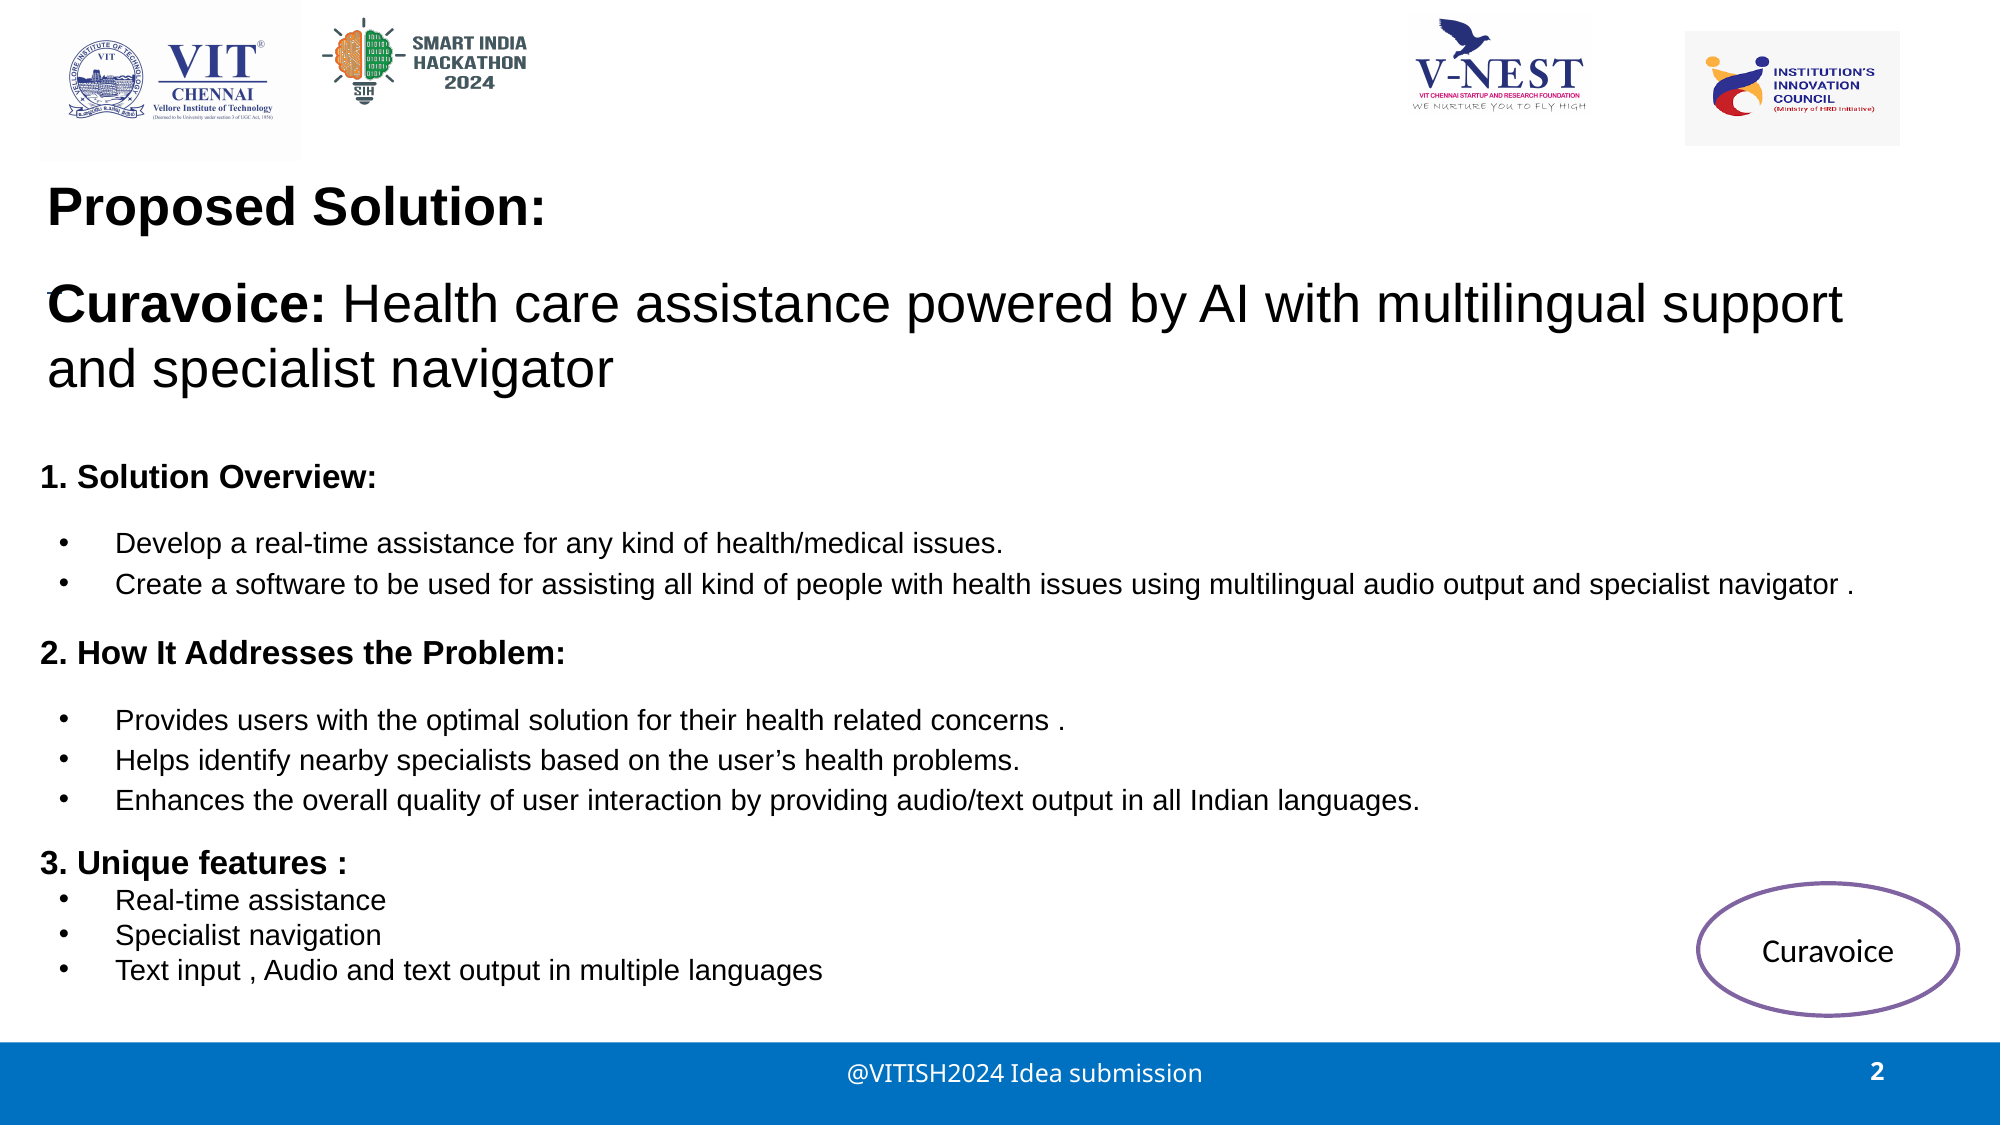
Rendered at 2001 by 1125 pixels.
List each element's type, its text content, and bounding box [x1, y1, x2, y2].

footer @VITISH2024 Idea submission [762, 1042, 1289, 1103]
text_box Proposed Solution: 1. Solution Overview: Develop a real-time assistance for any kind of health/medical issues. Create a software to be used for assisting all kind of people with health issues using multilingual audio output and specialist navigator . 2. How It Addresses the Problem: Provides users with the optimal solution for their health related concerns . Helps identify nearby specialists based on the user’s health problems. Enhances the overall quality of user interaction by providing audio/text output in all Indian languages. 3. Unique features : Real-time assistance Specialist navigation Text input , Audio and text output in multiple languages [25, 163, 2000, 1039]
text_box Curavoice [1698, 883, 1959, 1016]
slide_number 2 [1433, 1042, 1900, 1103]
text_box [0, 1042, 2000, 1125]
text_box Curavoice: Health care assistance powered by AI with multilingual support and specialist navigator [32, 253, 1959, 414]
picture [39, 0, 301, 161]
picture [1685, 31, 1901, 146]
picture [1407, 13, 1591, 115]
picture [316, 12, 532, 114]
